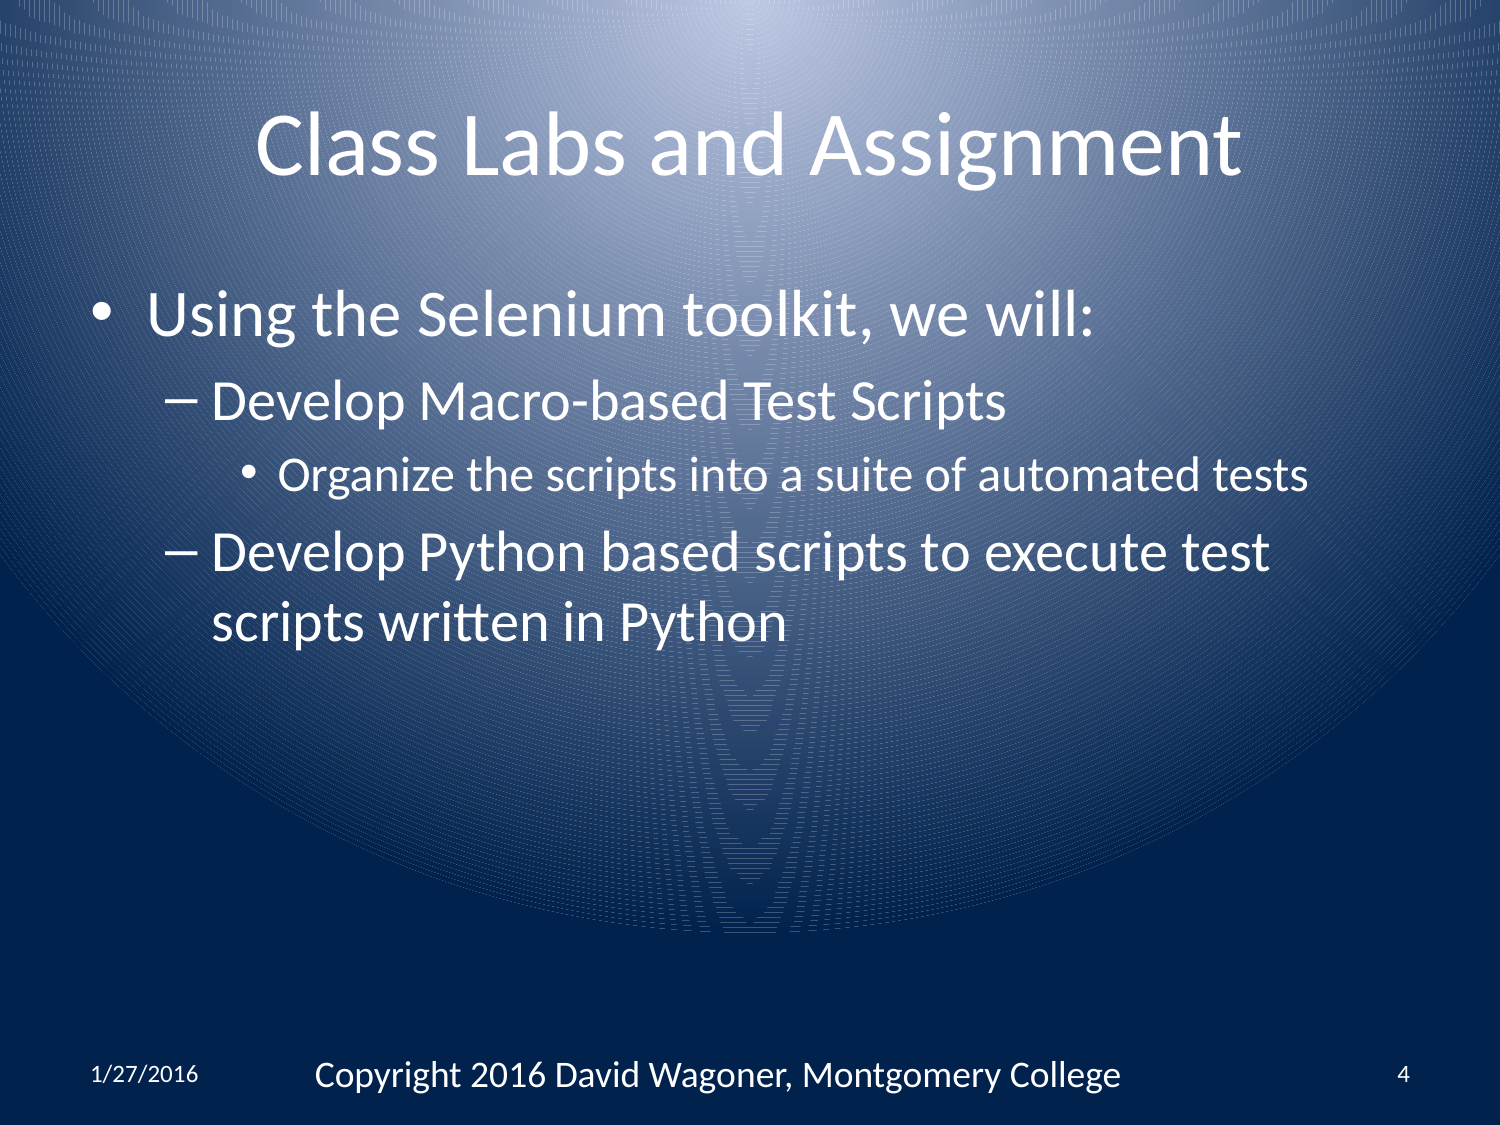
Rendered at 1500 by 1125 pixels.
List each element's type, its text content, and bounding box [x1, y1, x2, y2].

title Class Labs and Assignment [75, 45, 1425, 233]
list Using the Selenium toolkit, we will: Develop Macro-based Test Scripts Organize the scripts into a suite of automated tests Develop Python based scripts to execute test scripts written in Python [75, 262, 1425, 1088]
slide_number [75, 1042, 250, 1103]
footer Copyright 2016 David Wagoner, Montgomery College [300, 1042, 1163, 1103]
slide_number 4 [1175, 1042, 1425, 1103]
